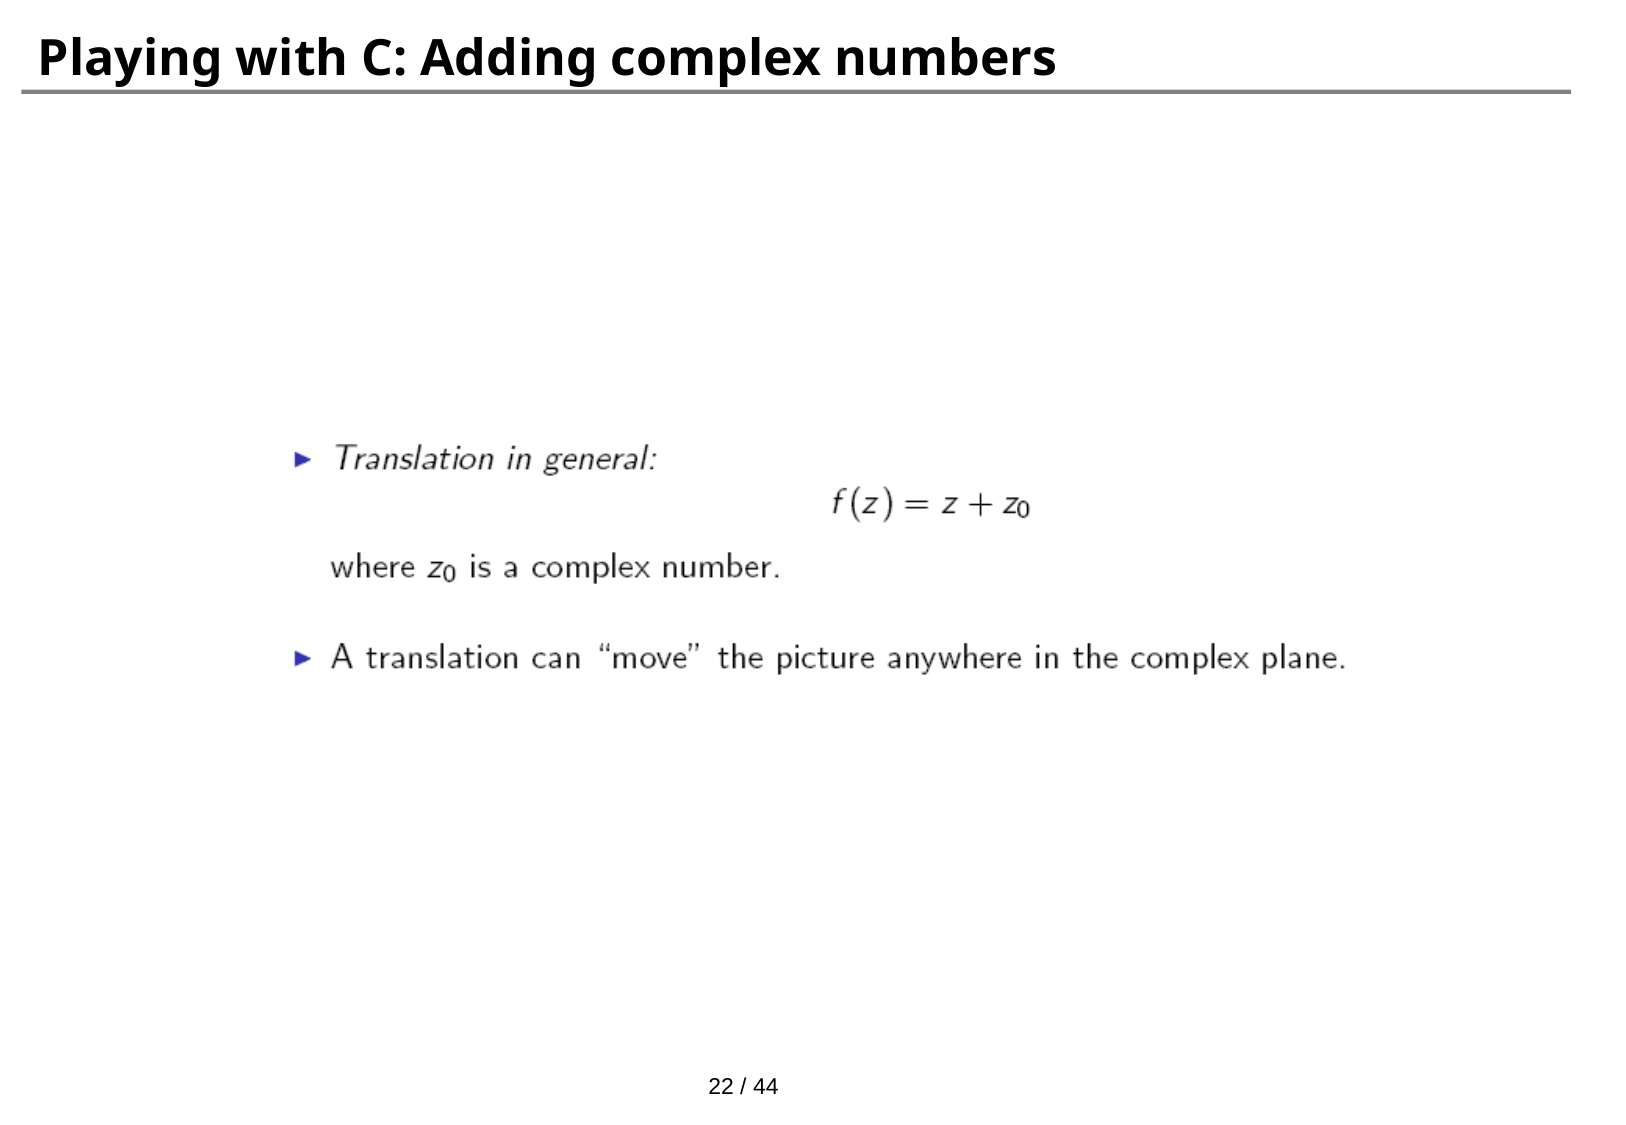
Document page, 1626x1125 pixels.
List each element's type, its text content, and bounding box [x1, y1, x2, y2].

text_box Playing with C: Adding complex numbers [23, 21, 1274, 91]
picture [54, 243, 1572, 787]
